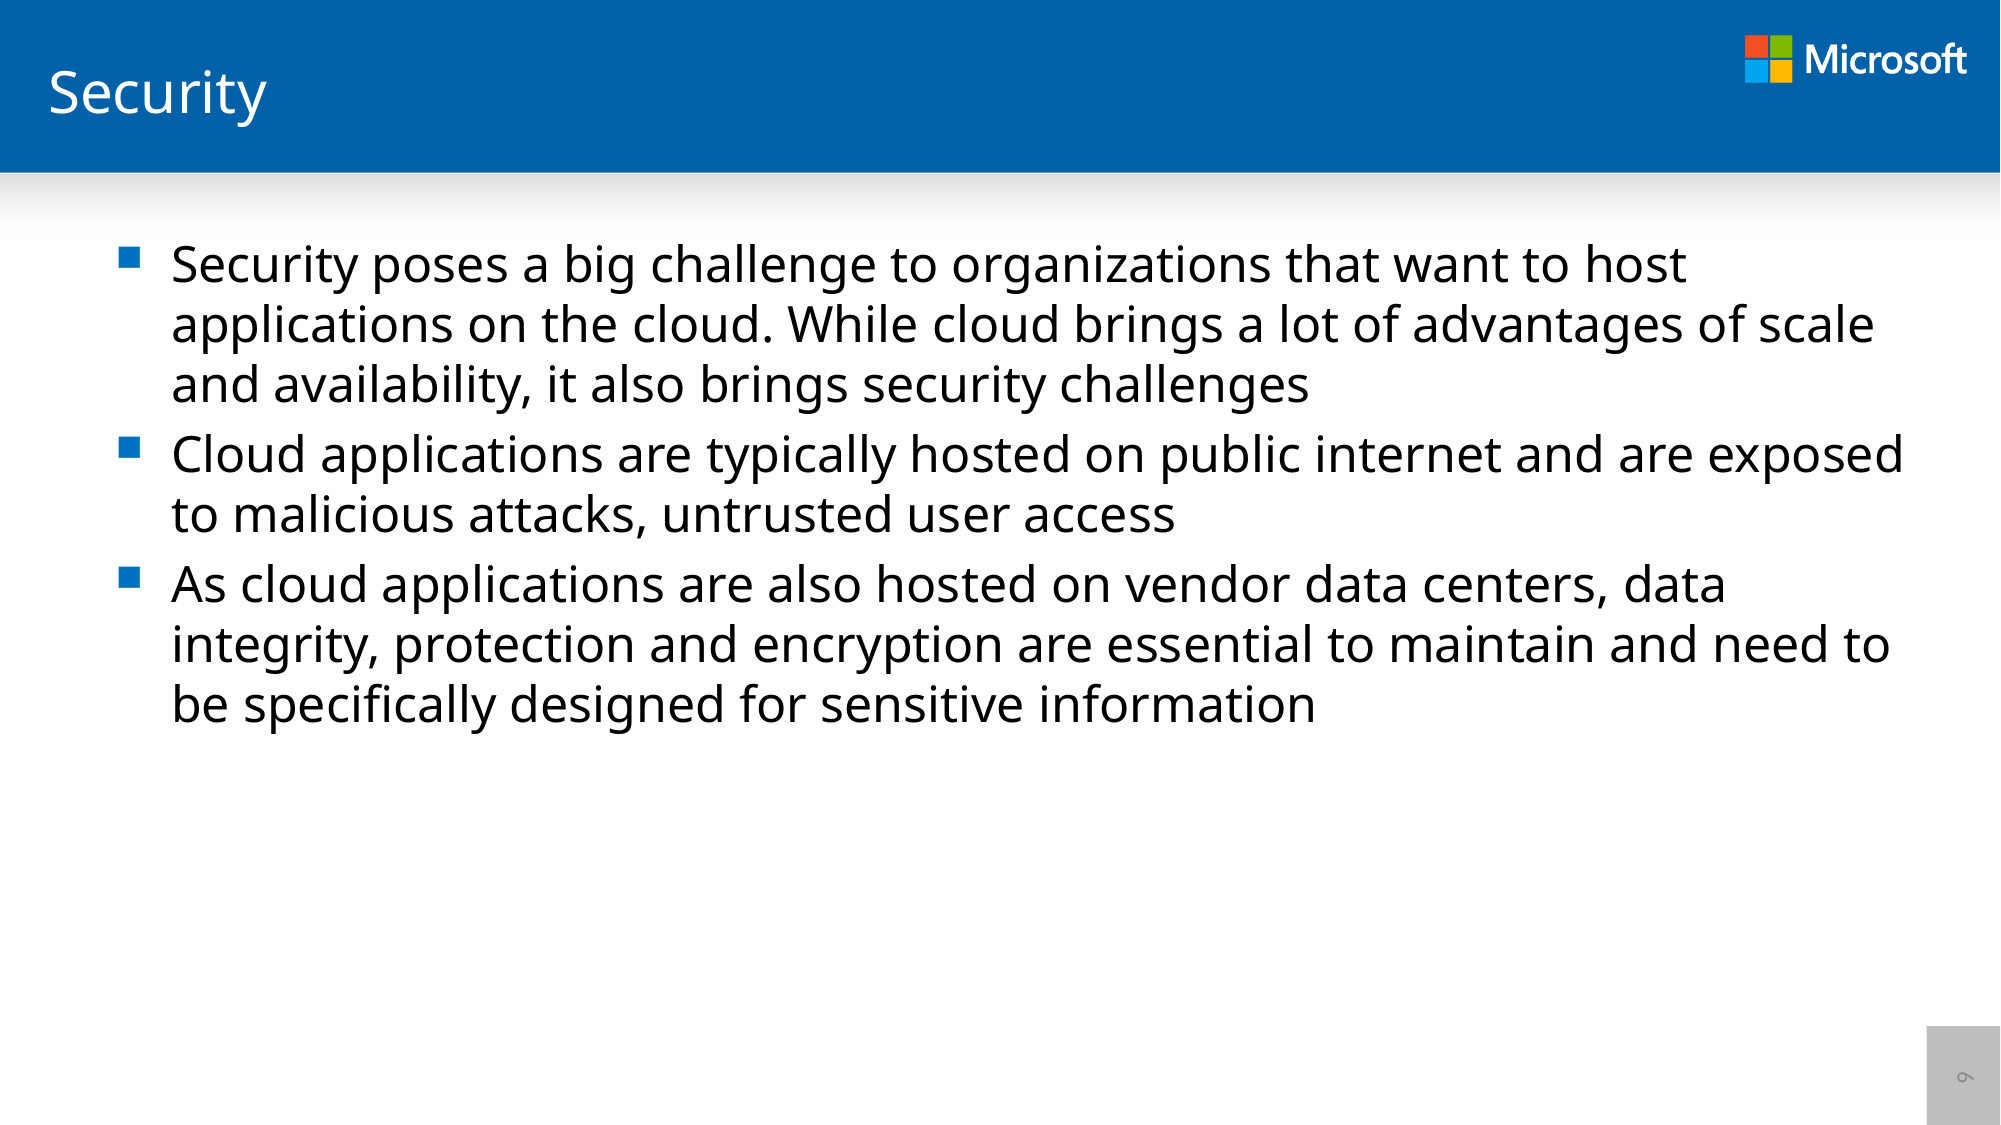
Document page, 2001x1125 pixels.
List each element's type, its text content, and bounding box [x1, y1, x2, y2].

picture [1714, 6, 1997, 111]
list Security poses a big challenge to organizations that want to host applications on the cloud. While cloud brings a lot of advantages of scale and availability, it also brings security challenges Cloud applications are typically hosted on public internet and are exposed to malicious attacks, untrusted user access As cloud applications are also hosted on vendor data centers, data integrity, protection and encryption are essential to maintain and need to be specifically designed for sensitive information [99, 224, 1934, 1125]
title Security [33, 24, 1736, 156]
